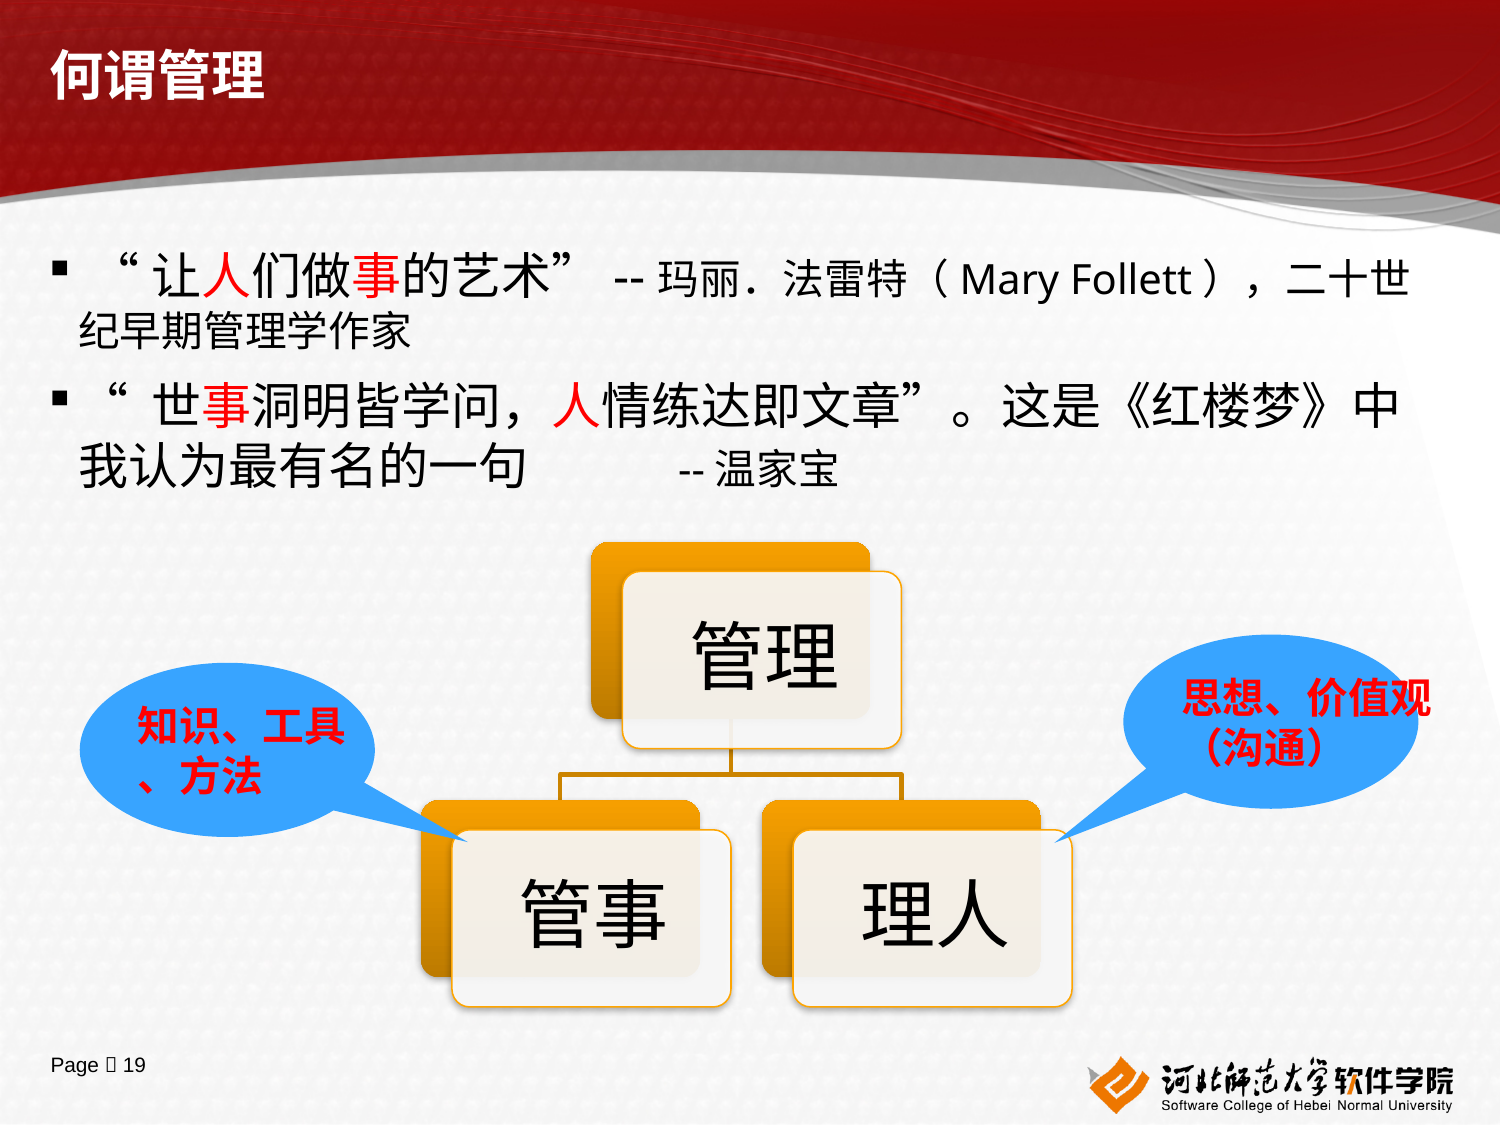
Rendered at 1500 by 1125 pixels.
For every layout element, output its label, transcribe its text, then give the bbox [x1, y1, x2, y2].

list “让人们做事的艺术”--玛丽．法雷特（Mary Follett），二十世纪早期管理学作家 “ 世事洞明皆学问，人情练达即文章”。这是《红楼梦》中我认为最有名的一句 --温家宝 [48, 243, 1448, 952]
text_box 知识、工具 、方法 [79, 662, 392, 837]
text_box 思想、价值观 （沟通） [1100, 634, 1419, 826]
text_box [397, 541, 1096, 1008]
picture [0, 0, 1500, 1125]
title 何谓管理 [48, 41, 1448, 148]
